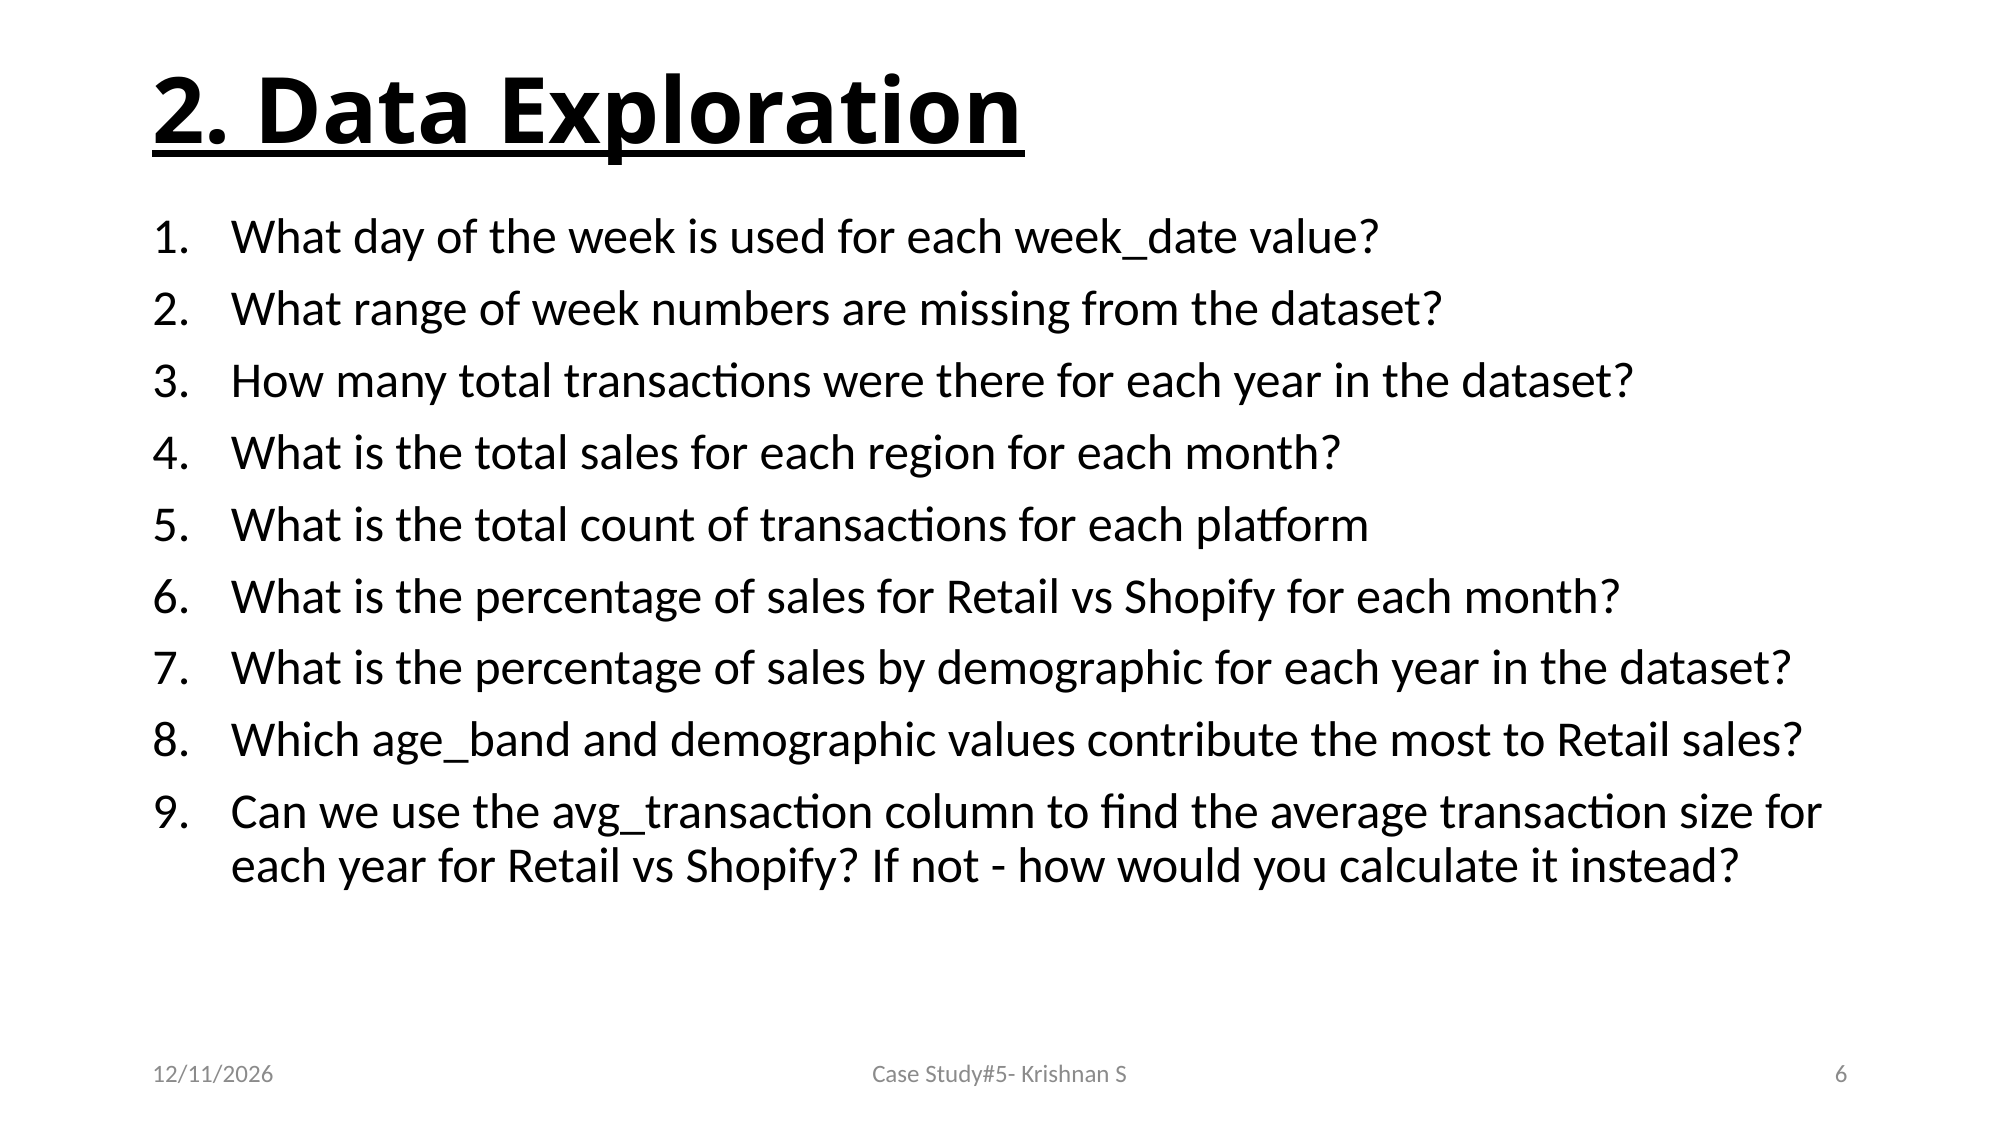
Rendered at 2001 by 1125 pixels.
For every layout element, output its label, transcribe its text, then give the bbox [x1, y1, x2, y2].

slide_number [137, 1042, 588, 1103]
slide_number 6 [1412, 1042, 1863, 1103]
list What day of the week is used for each week_date value? What range of week numbers are missing from the dataset? How many total transactions were there for each year in the dataset? What is the total sales for each region for each month? What is the total count of transactions for each platform What is the percentage of sales for Retail vs Shopify for each month? What is the percentage of sales by demographic for each year in the dataset? Which age_band and demographic values contribute the most to Retail sales? Can we use the avg_transaction column to find the average transaction size for each year for Retail vs Shopify? If not - how would you calculate it instead? [137, 203, 1863, 1014]
title 2. Data Exploration [137, 59, 1863, 203]
footer Case Study#5- Krishnan S [662, 1042, 1338, 1103]
